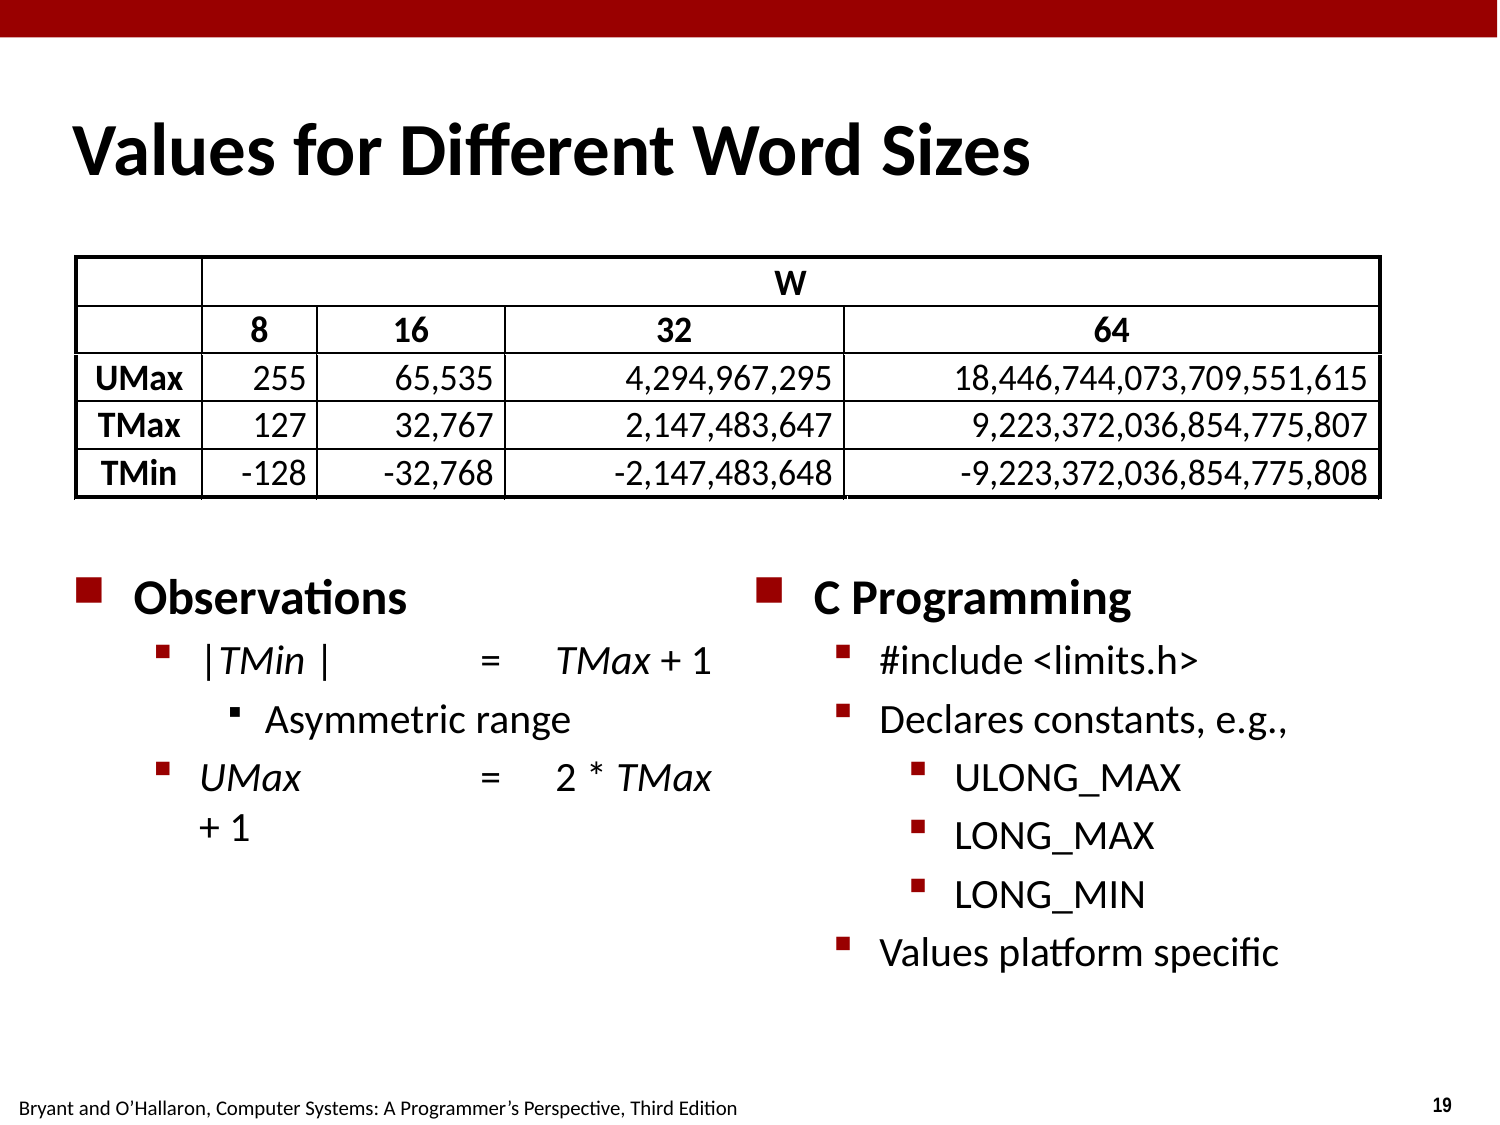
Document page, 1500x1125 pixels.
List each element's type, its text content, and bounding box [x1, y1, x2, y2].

text_box C Programming #include <limits.h> Declares constants, e.g., ULONG_MAX LONG_MAX LONG_MIN Values platform specific [742, 557, 1500, 1125]
title Values for Different Word Sizes [62, 96, 1262, 293]
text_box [72, 254, 1438, 551]
list Observations |TMin | = TMax + 1 Asymmetric range UMax = 2 * TMax + 1 [62, 557, 742, 938]
